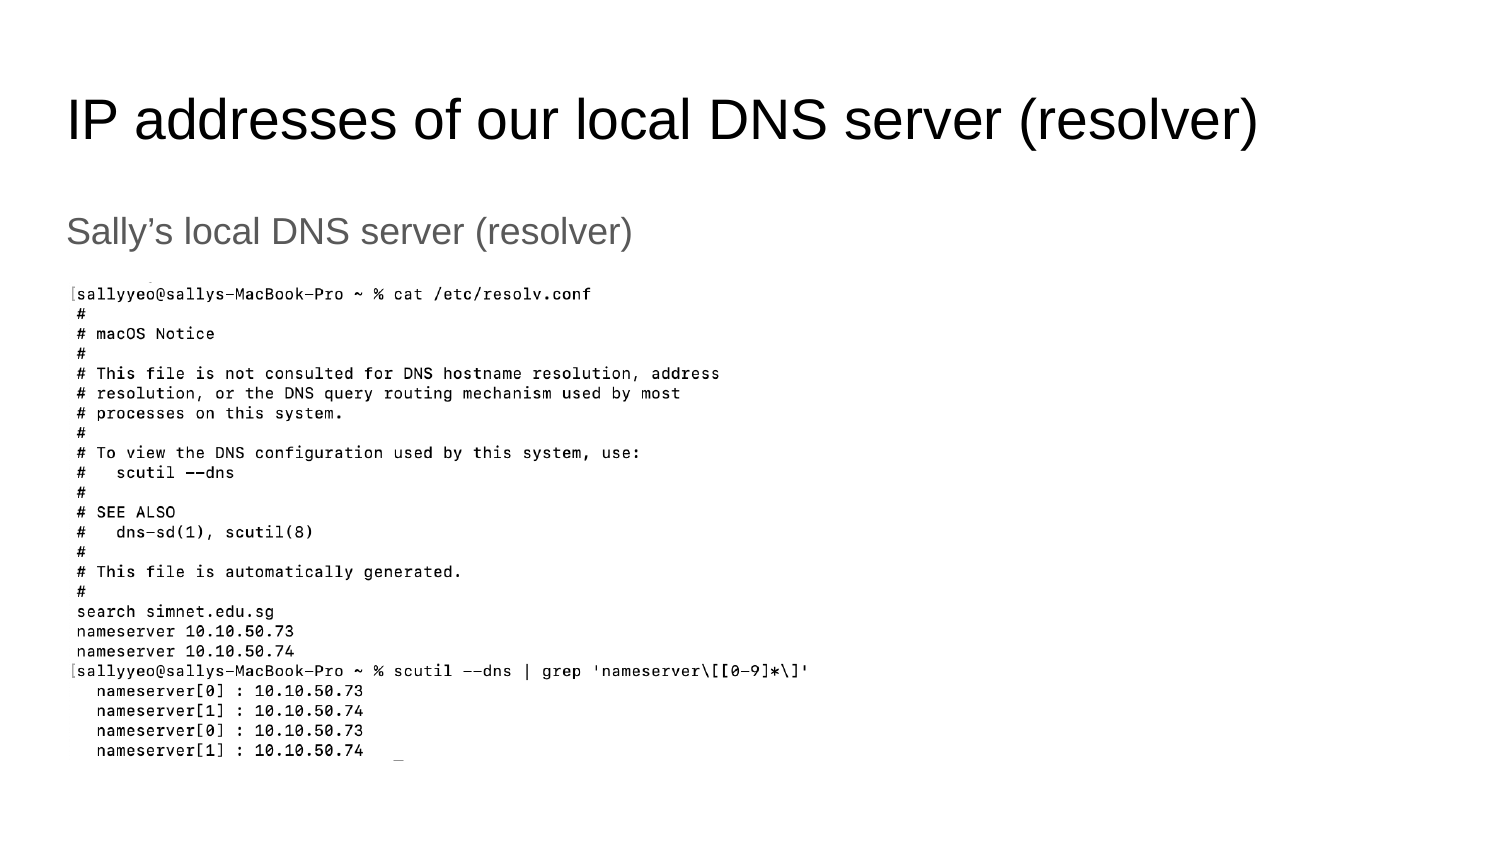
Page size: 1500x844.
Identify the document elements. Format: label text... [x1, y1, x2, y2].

list Sally’s local DNS server (resolver) [51, 189, 1449, 830]
picture [68, 281, 823, 761]
title IP addresses of our local DNS server (resolver) [51, 72, 1449, 167]
